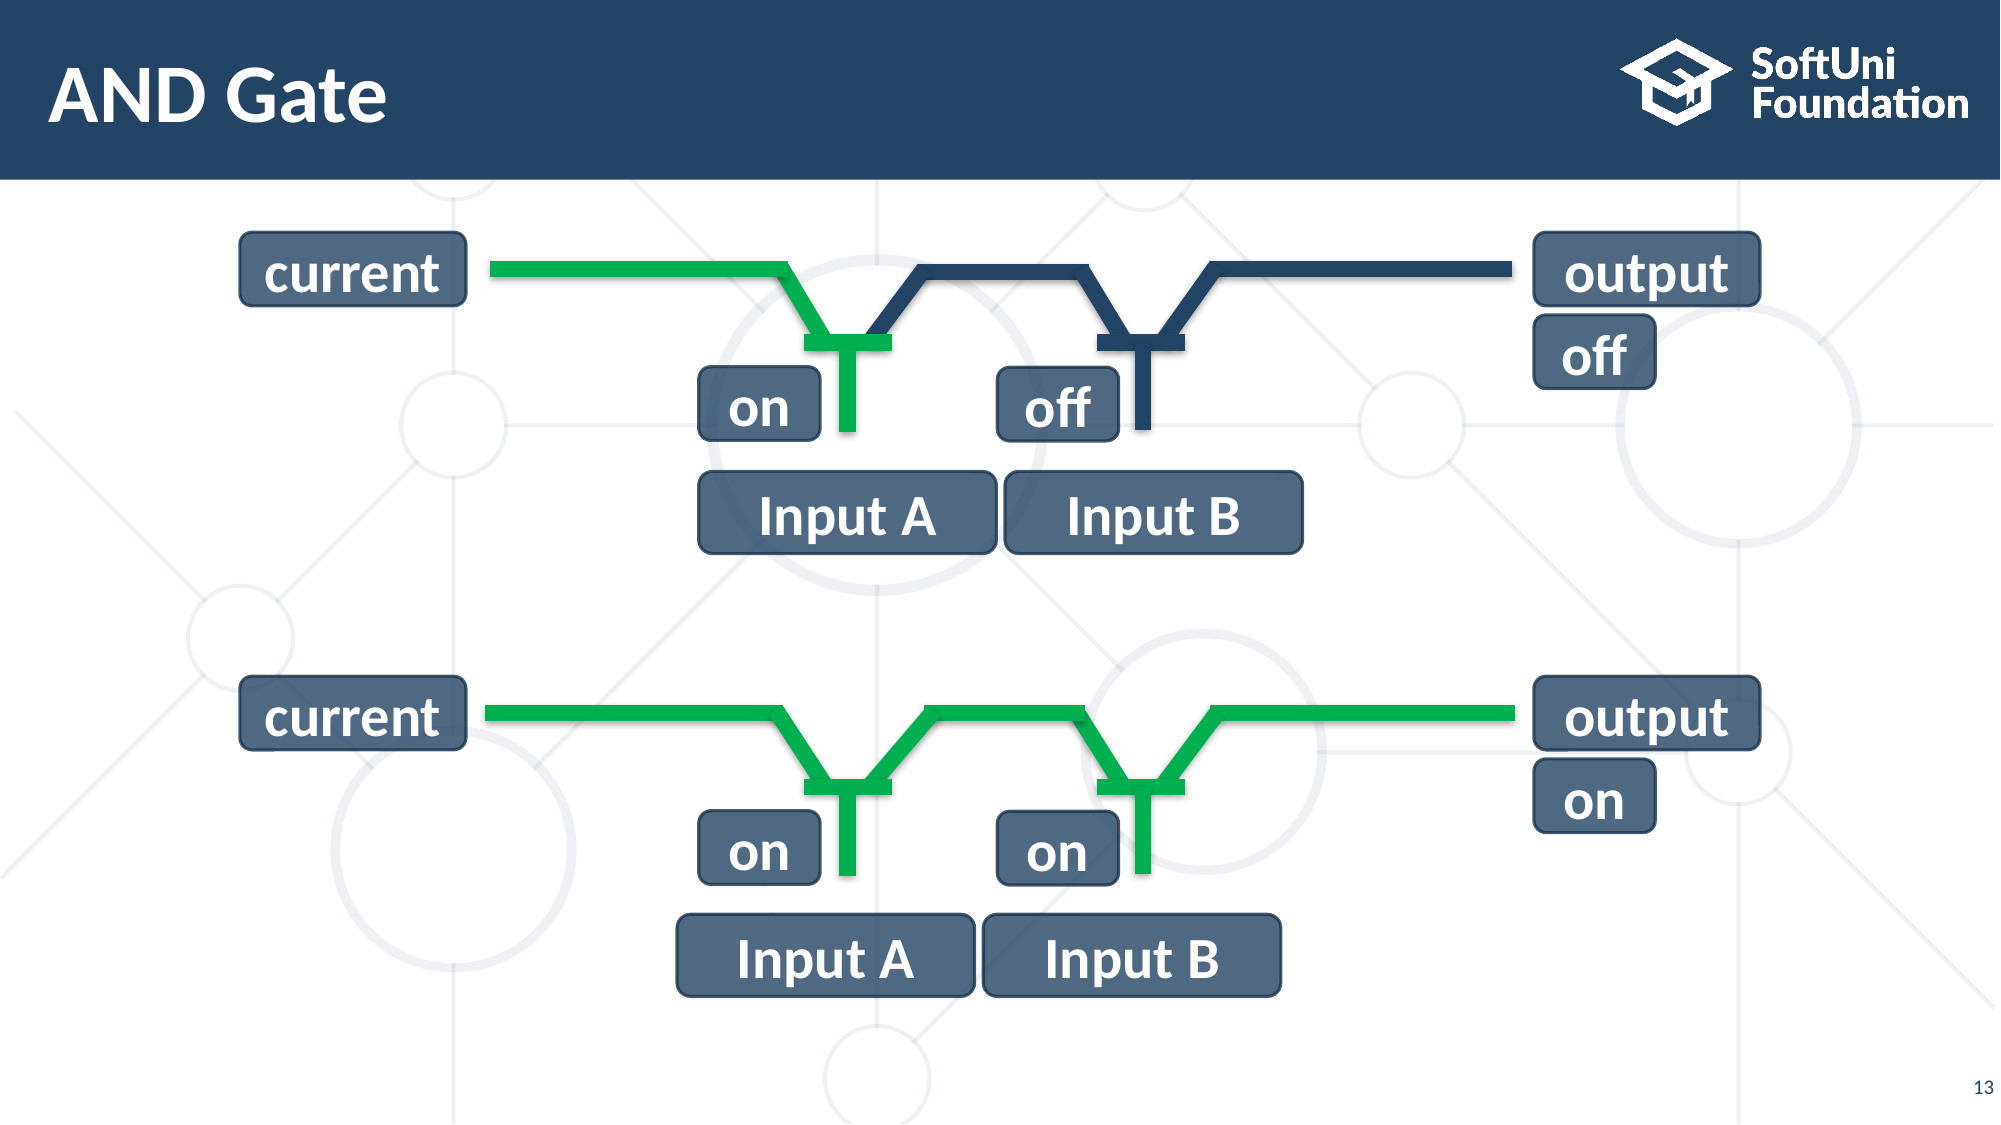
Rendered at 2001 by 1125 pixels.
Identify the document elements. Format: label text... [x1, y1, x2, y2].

text_box current [237, 674, 469, 753]
slide_number 13 [1929, 1070, 2000, 1103]
text_box on [1531, 756, 1658, 835]
picture [1619, 38, 1968, 126]
text_box output [1531, 674, 1763, 753]
text_box current [237, 229, 469, 309]
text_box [489, 265, 1513, 433]
text_box off [1531, 312, 1658, 391]
text_box Input A [696, 469, 999, 556]
text_box Input B [1002, 469, 1305, 556]
text_box output [1531, 229, 1763, 309]
text_box Input A [674, 912, 977, 999]
title AND Gate [31, 16, 1591, 162]
text_box Input B [981, 912, 1284, 999]
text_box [485, 709, 1516, 877]
